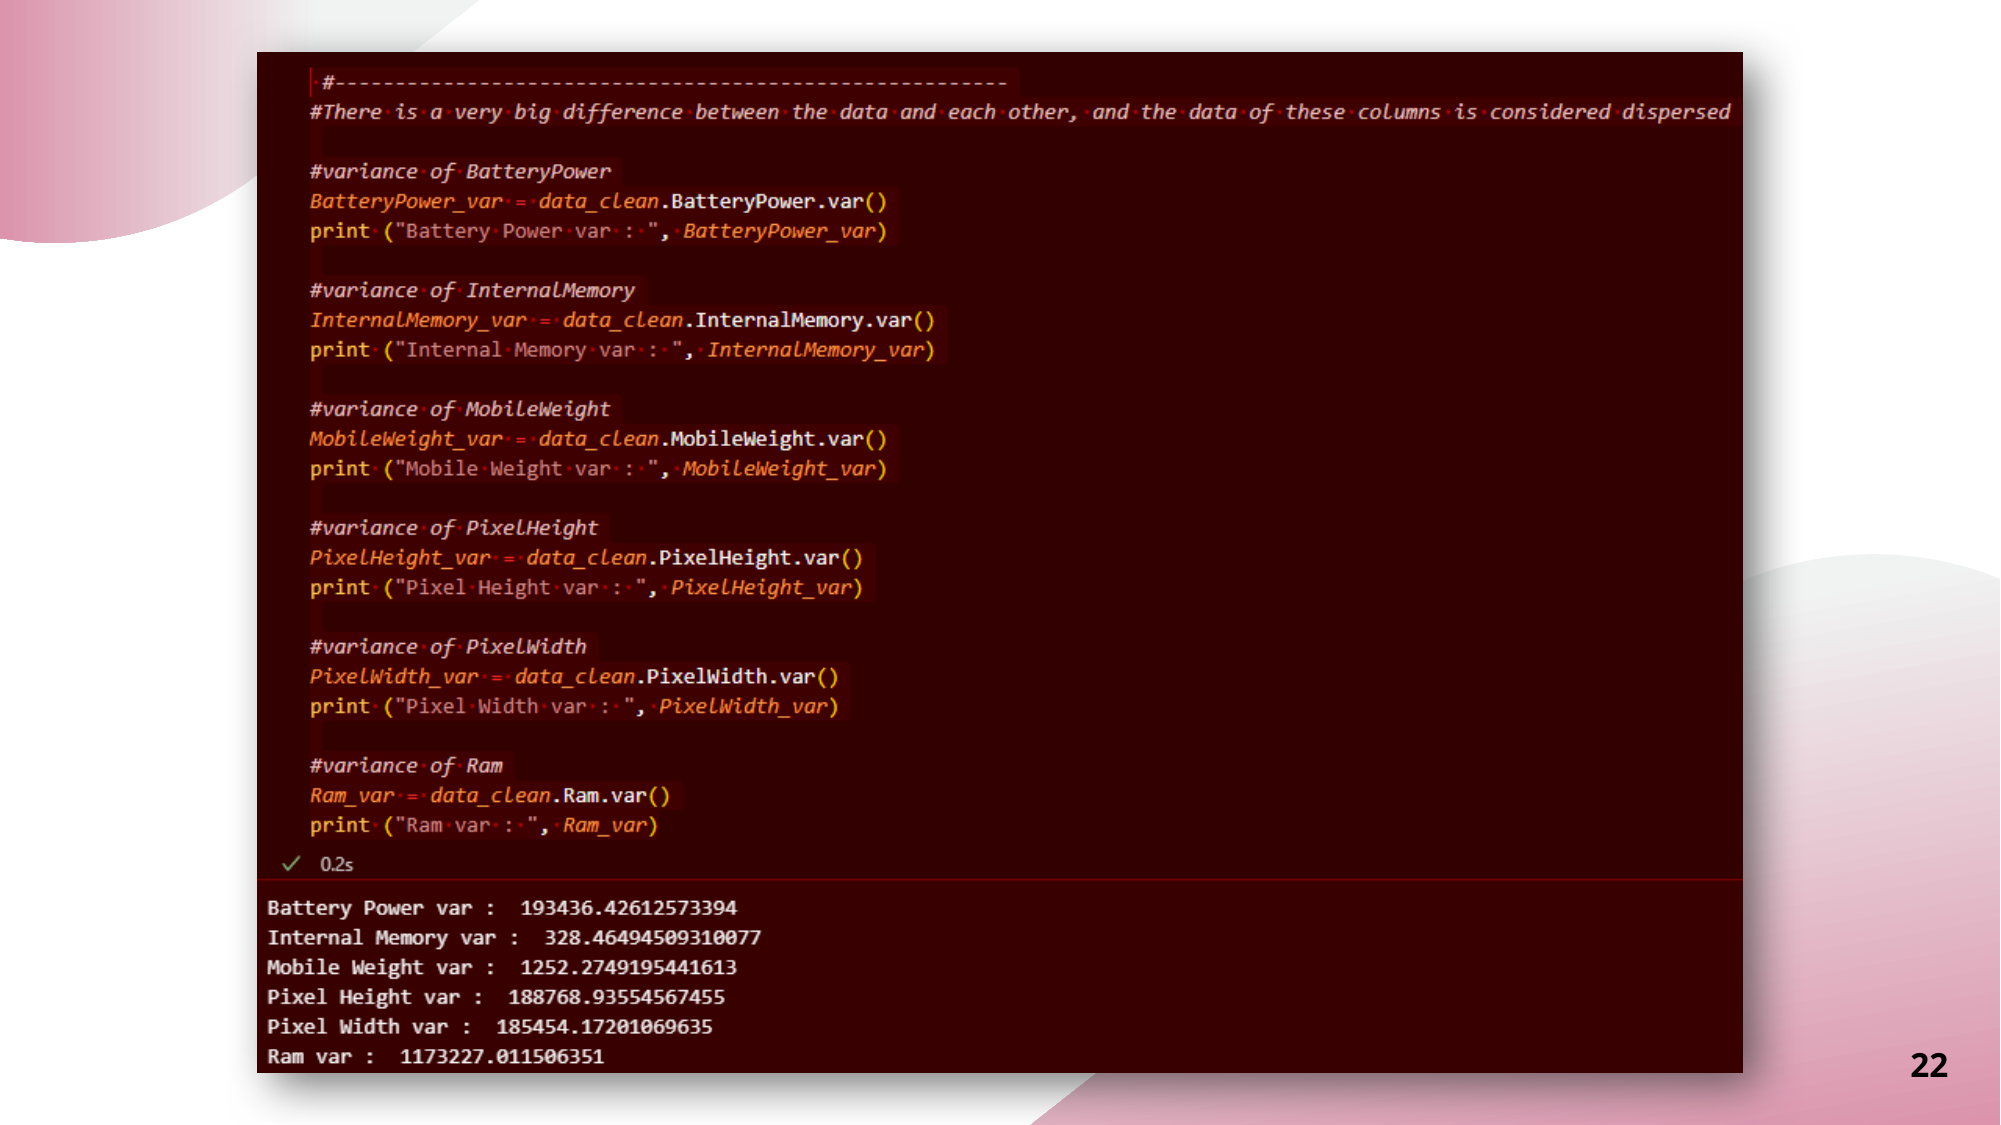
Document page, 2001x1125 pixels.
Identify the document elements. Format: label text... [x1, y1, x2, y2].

picture [257, 52, 1743, 1073]
slide_number 22 [1862, 1036, 1964, 1097]
